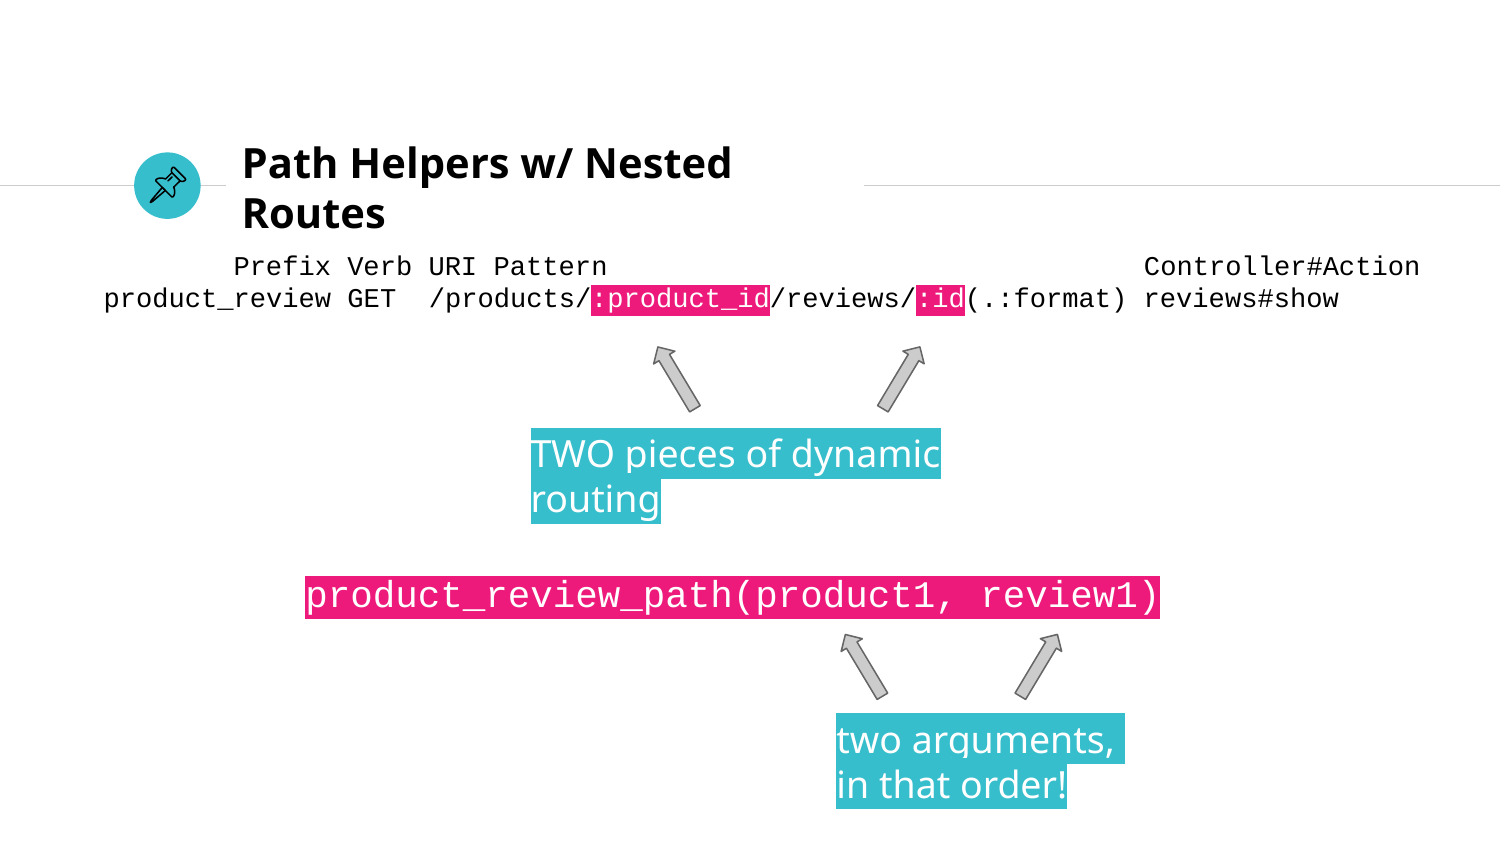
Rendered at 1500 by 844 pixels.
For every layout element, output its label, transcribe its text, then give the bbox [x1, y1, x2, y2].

text_box [877, 346, 925, 412]
text_box product_review_path(product1, review1) [290, 554, 1210, 647]
text_box [1015, 634, 1062, 700]
text_box [653, 346, 701, 412]
title Path Helpers w/ Nested Routes [226, 151, 889, 223]
text_box TWO pieces of dynamic routing [515, 415, 1063, 487]
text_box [150, 166, 186, 203]
text_box [841, 634, 888, 700]
list Prefix Verb URI Pattern Controller#Action product_review GET /products/:product_id/reviews/:id(.:format) reviews#show [23, 232, 1477, 501]
text_box two arguments, in that order! [821, 700, 1310, 773]
